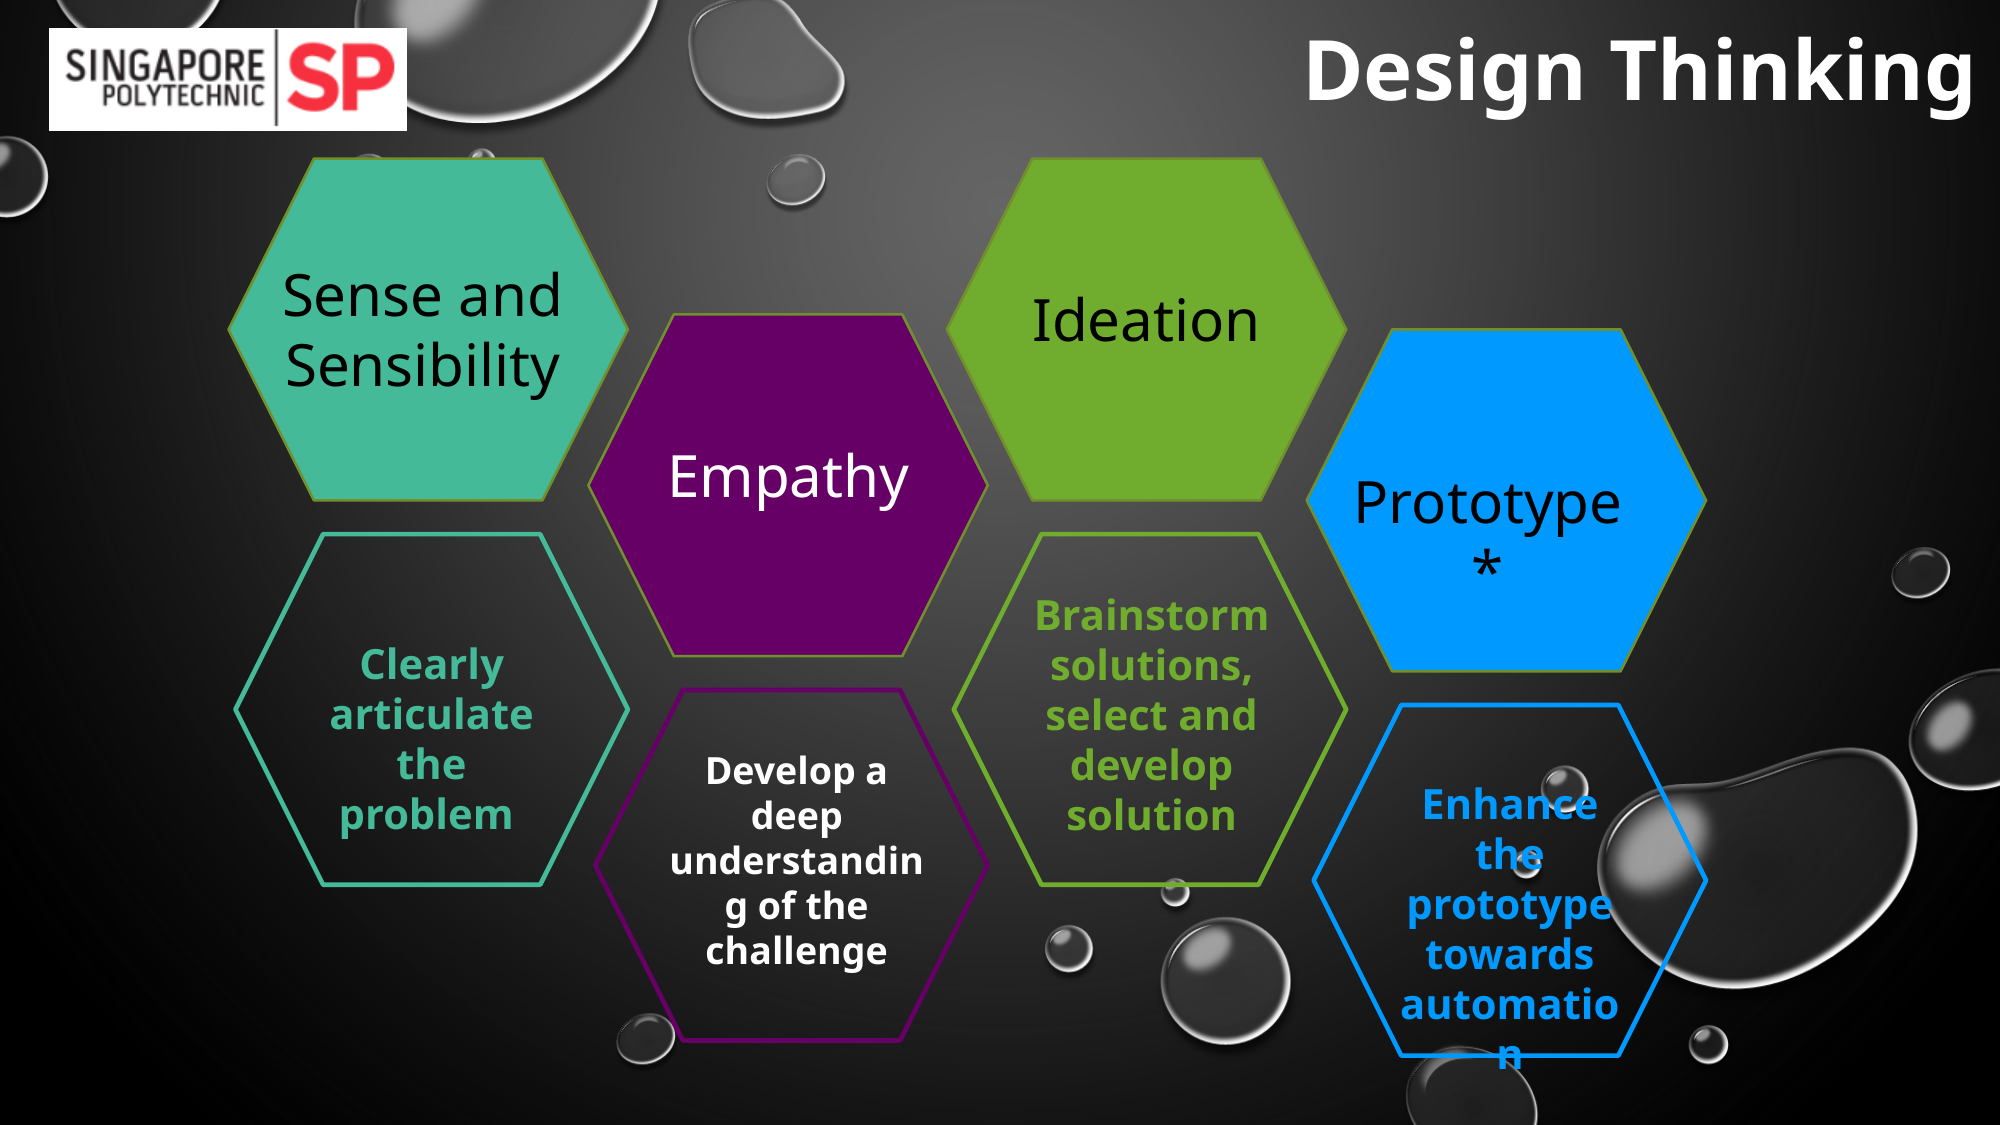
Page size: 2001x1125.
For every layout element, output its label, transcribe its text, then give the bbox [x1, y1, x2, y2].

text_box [228, 158, 1707, 1056]
picture [0, 0, 2000, 1125]
text_box Design Thinking [1287, 9, 2000, 125]
